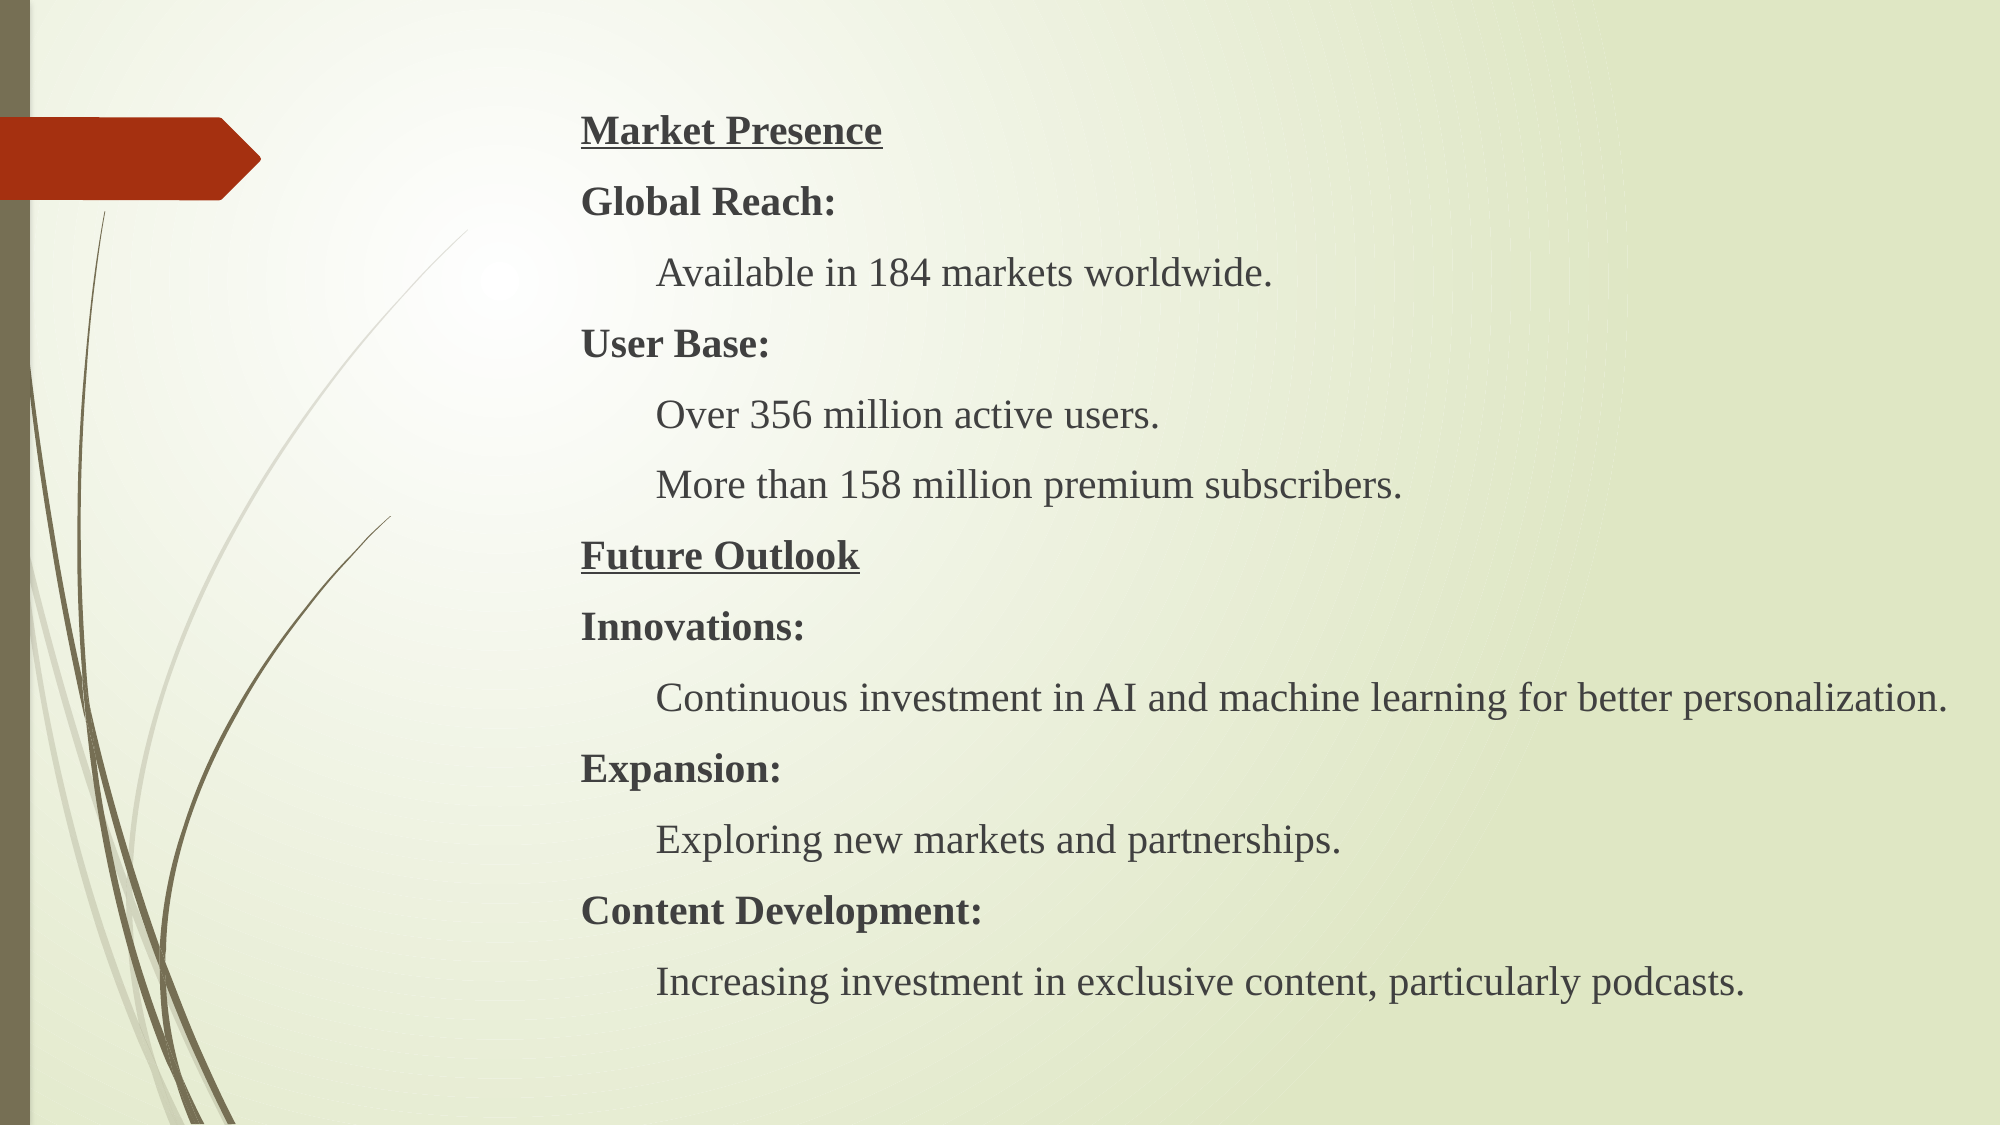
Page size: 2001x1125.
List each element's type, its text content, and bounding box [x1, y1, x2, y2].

list Market Presence Global Reach: Available in 184 markets worldwide. User Base: Over 356 million active users. More than 158 million premium subscribers. Future Outlook Innovations: Continuous investment in AI and machine learning for better personalization. Expansion: Exploring new markets and partnerships. Content Development: Increasing investment in exclusive content, particularly podcasts. [565, 95, 2000, 1125]
